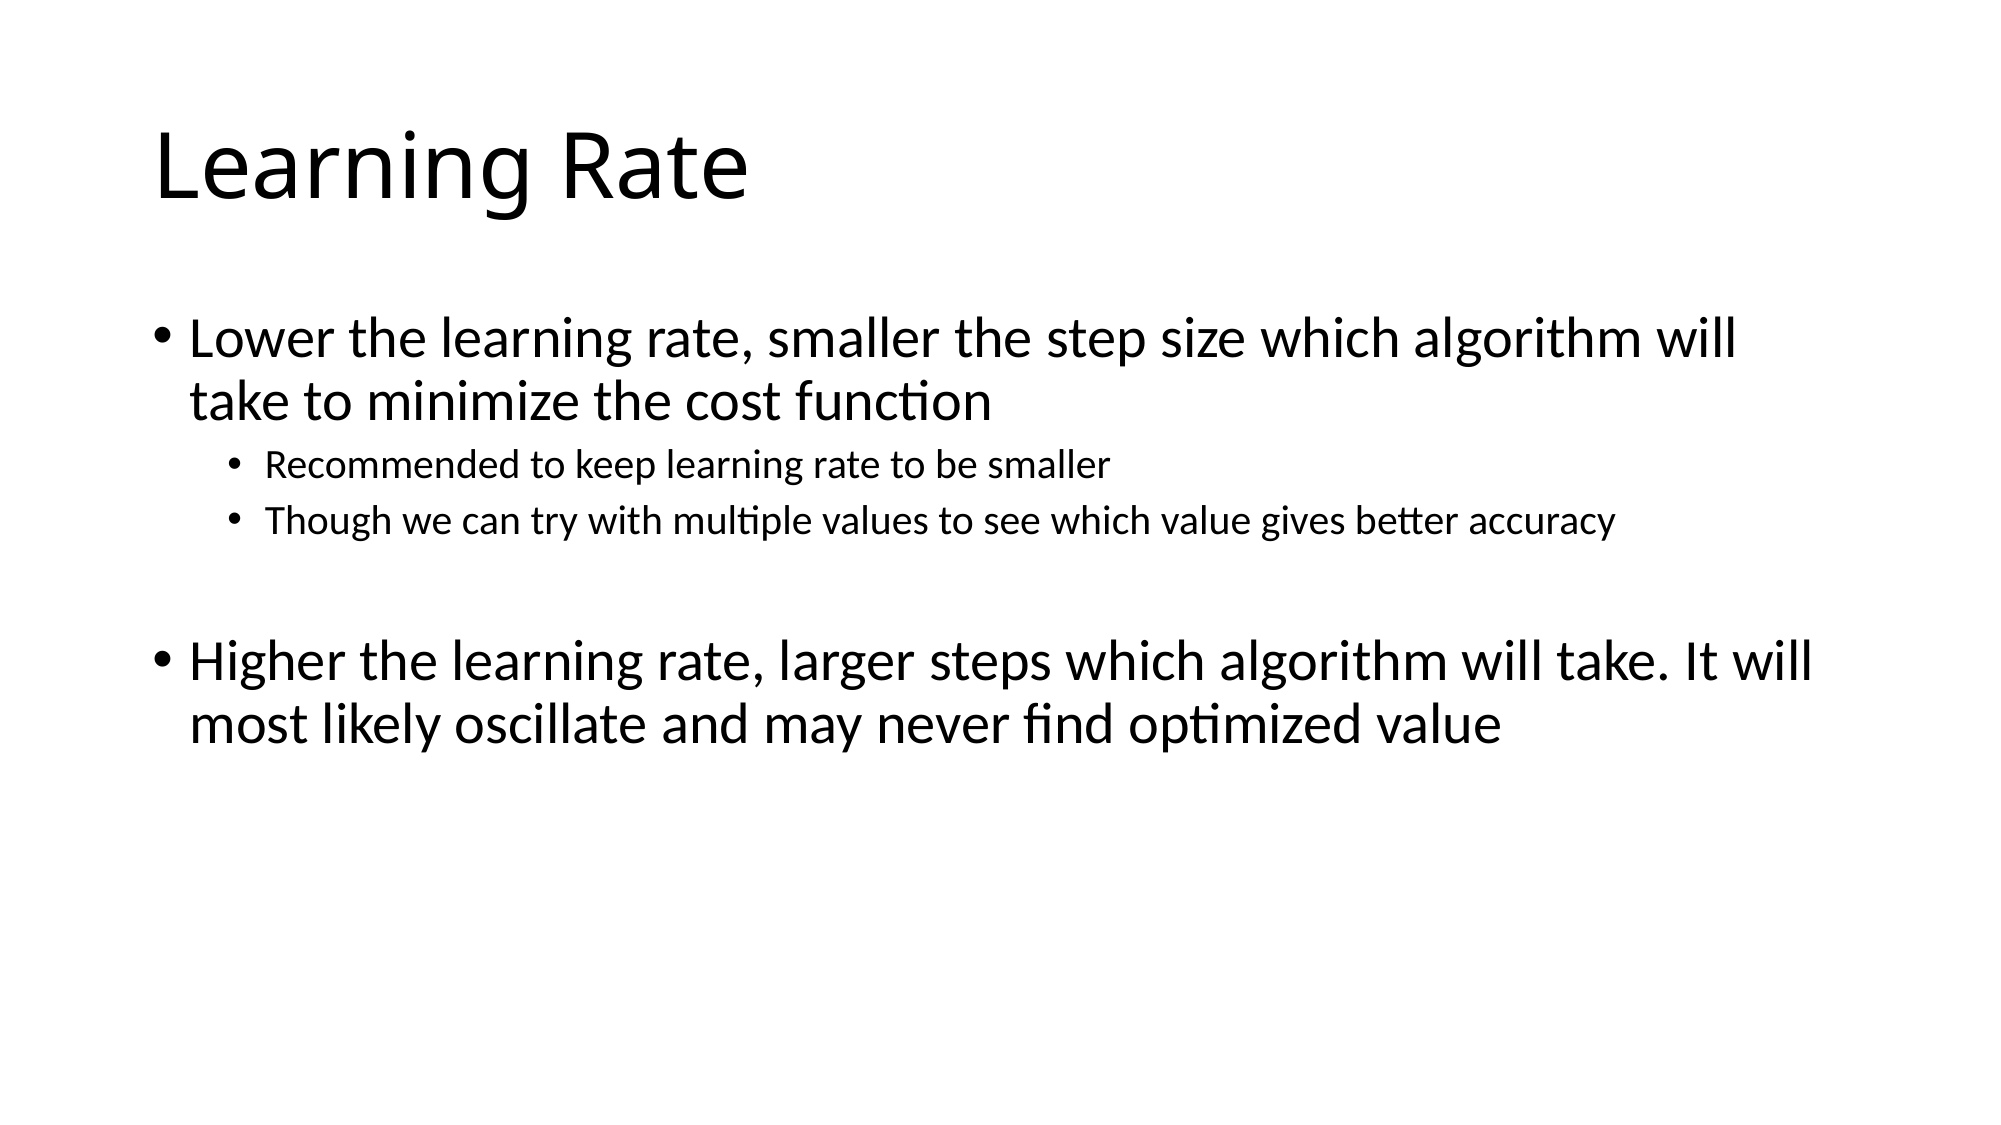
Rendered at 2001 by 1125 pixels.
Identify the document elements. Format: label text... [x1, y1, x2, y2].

text_box Learning Rate [137, 59, 1863, 278]
text_box Lower the learning rate, smaller the step size which algorithm will take to minimize the cost function Recommended to keep learning rate to be smaller Though we can try with multiple values to see which value gives better accuracy Higher the learning rate, larger steps which algorithm will take. It will most likely oscillate and may never find optimized value [137, 299, 1863, 1014]
